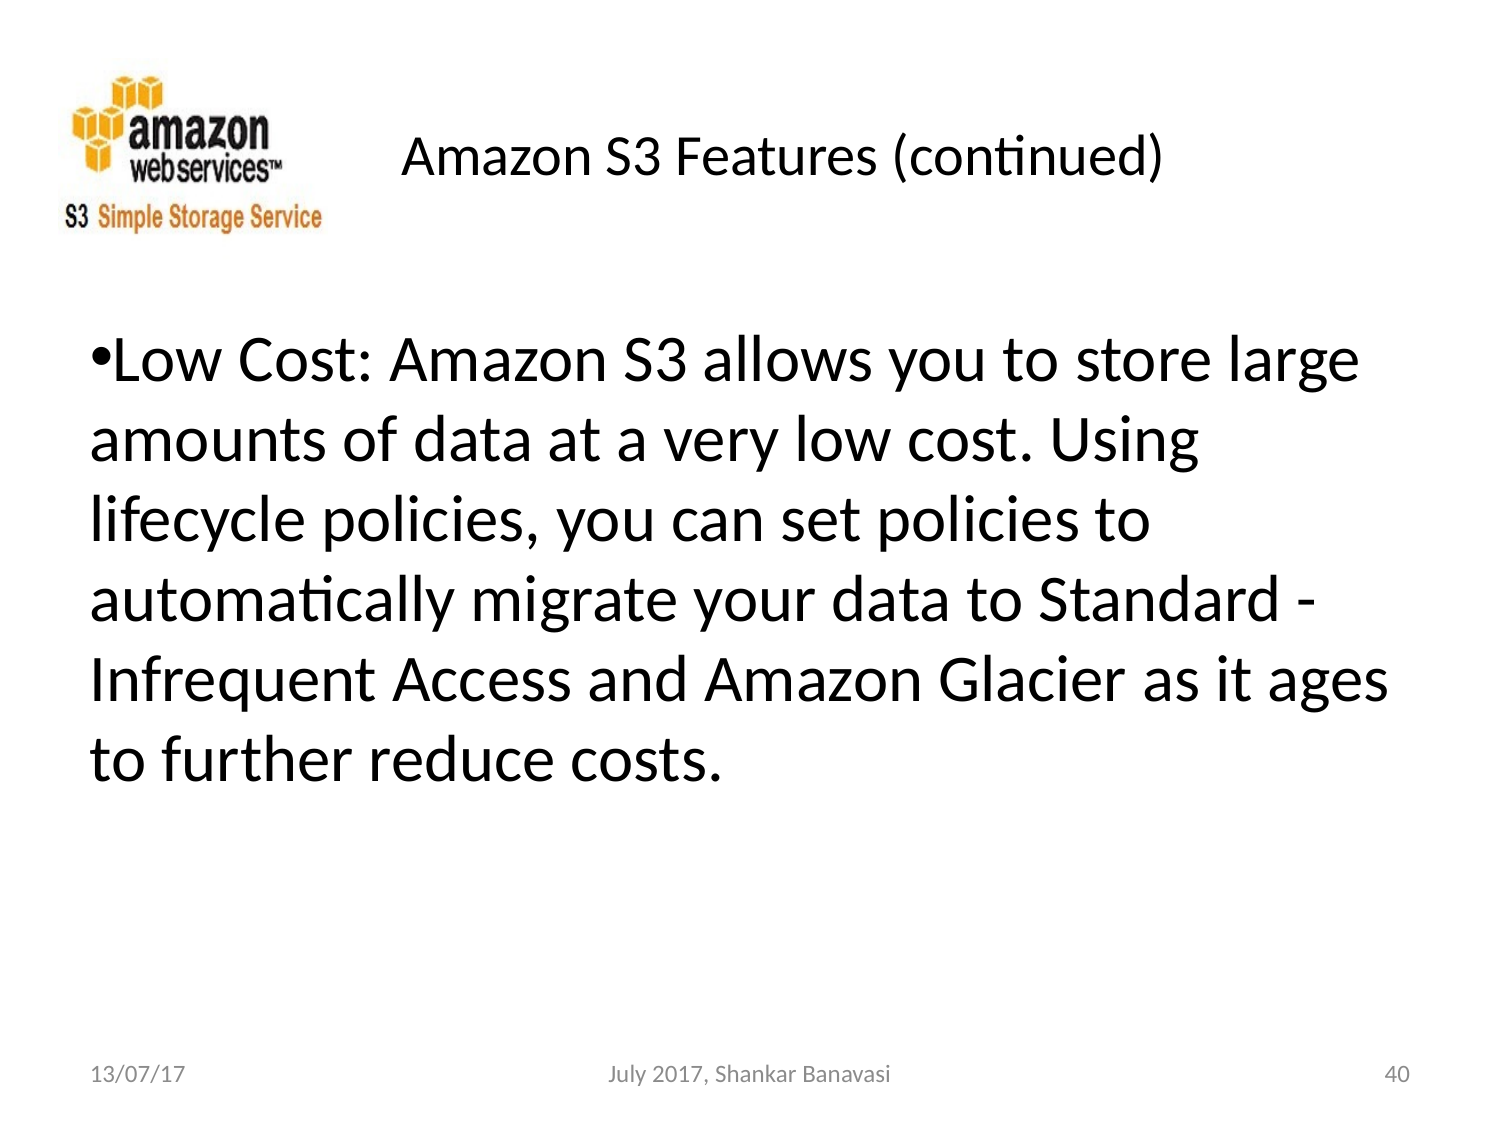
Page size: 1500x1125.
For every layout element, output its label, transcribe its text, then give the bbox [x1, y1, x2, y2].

text_box Amazon S3 Features (continued) [75, 45, 1425, 233]
text_box 13/07/17 [74, 1042, 425, 1103]
text_box 40 [1074, 1042, 1425, 1103]
text_box Low Cost: Amazon S3 allows you to store large amounts of data at a very low cost. Using lifecycle policies, you can set policies to automatically migrate your data to Standard - Infrequent Access and Amazon Glacier as it ages to further reduce costs. [75, 262, 1425, 1005]
picture [58, 58, 329, 264]
text_box July 2017, Shankar Banavasi [512, 1042, 988, 1103]
